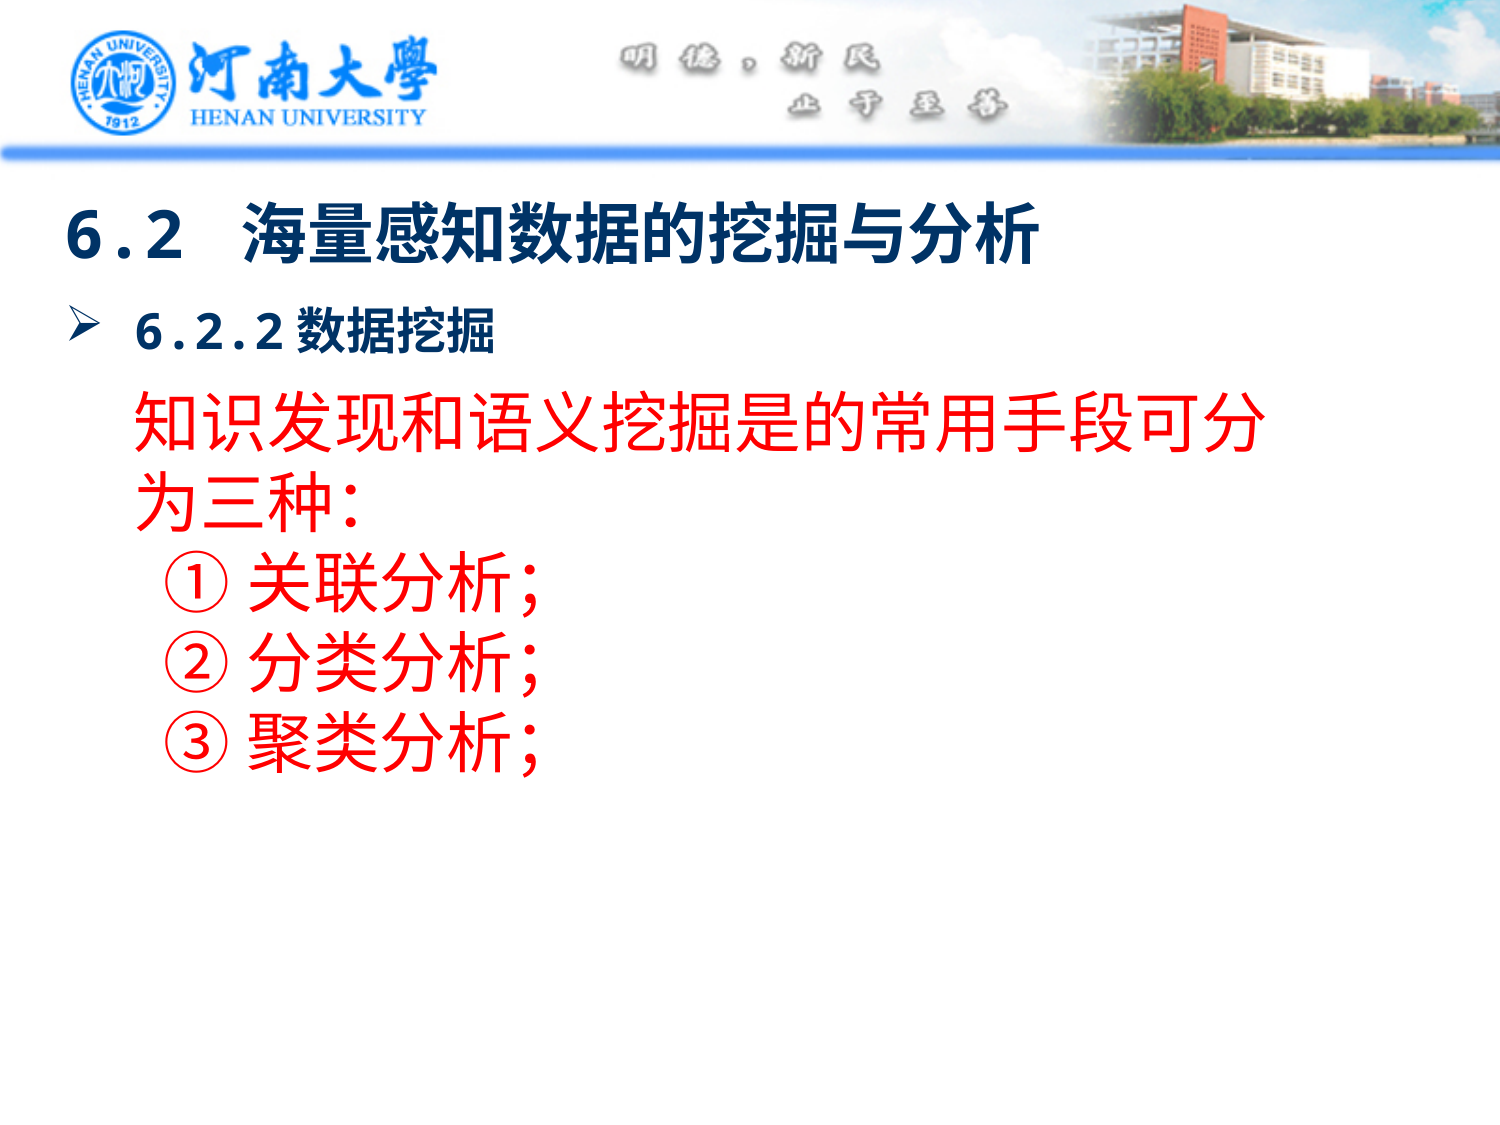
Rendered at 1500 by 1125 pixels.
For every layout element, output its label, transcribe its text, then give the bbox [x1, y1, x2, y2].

text_box 知识发现和语义挖掘是的常用手段可分为三种： ①关联分析； ②分类分析； ③聚类分析； [119, 373, 1329, 788]
text_box 6.2 海量感知数据的挖掘与分析 [50, 184, 1075, 291]
picture [0, 0, 1500, 1125]
text_box 6.2.2数据挖掘 [50, 291, 1225, 405]
